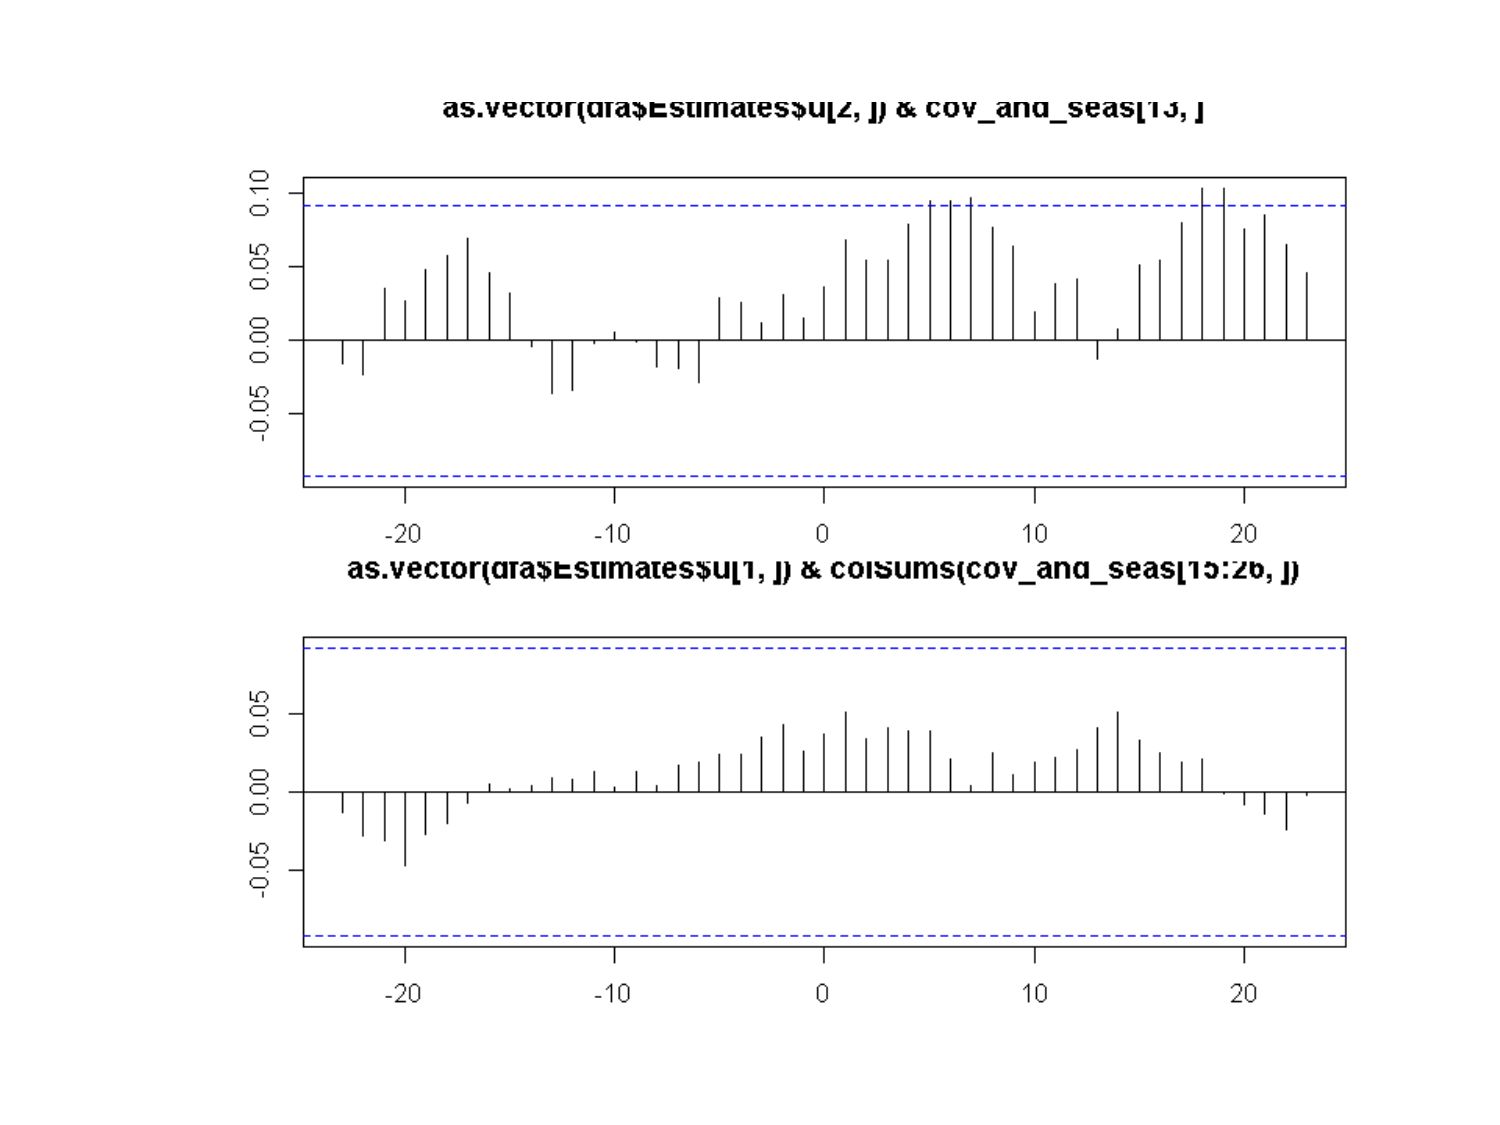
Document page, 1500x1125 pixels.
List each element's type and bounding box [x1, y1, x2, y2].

picture [138, 102, 1361, 1023]
